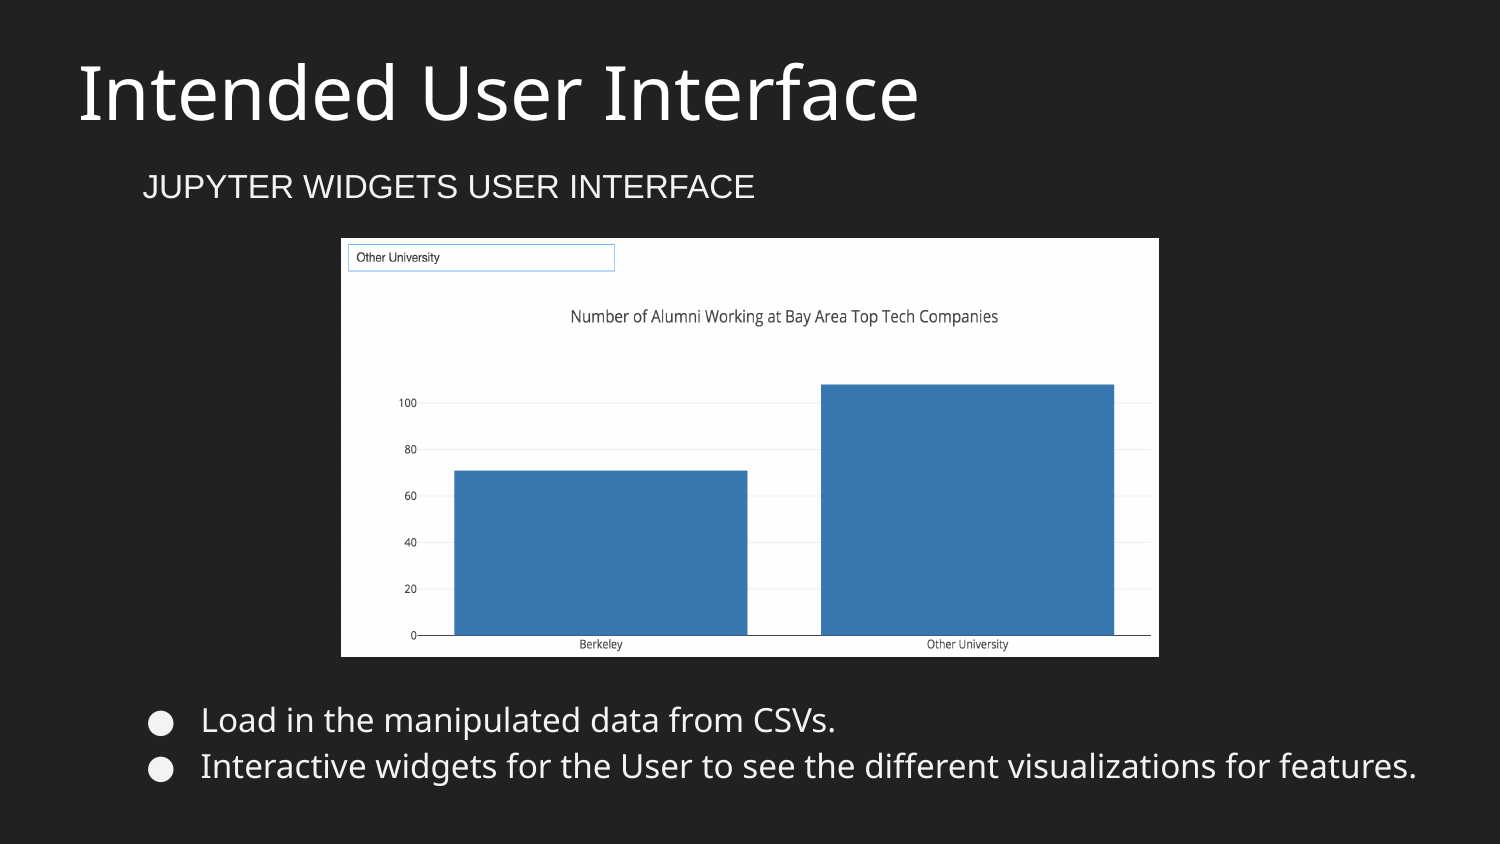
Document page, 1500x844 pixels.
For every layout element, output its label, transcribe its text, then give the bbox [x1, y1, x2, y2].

title Intended User Interface [63, 30, 1325, 172]
picture [340, 238, 1160, 657]
list Load in the manipulated data from CSVs. Interactive widgets for the User to see the different visualizations for features. [110, 678, 1453, 833]
text_box JUPYTER WIDGETS USER INTERFACE [127, 144, 990, 202]
